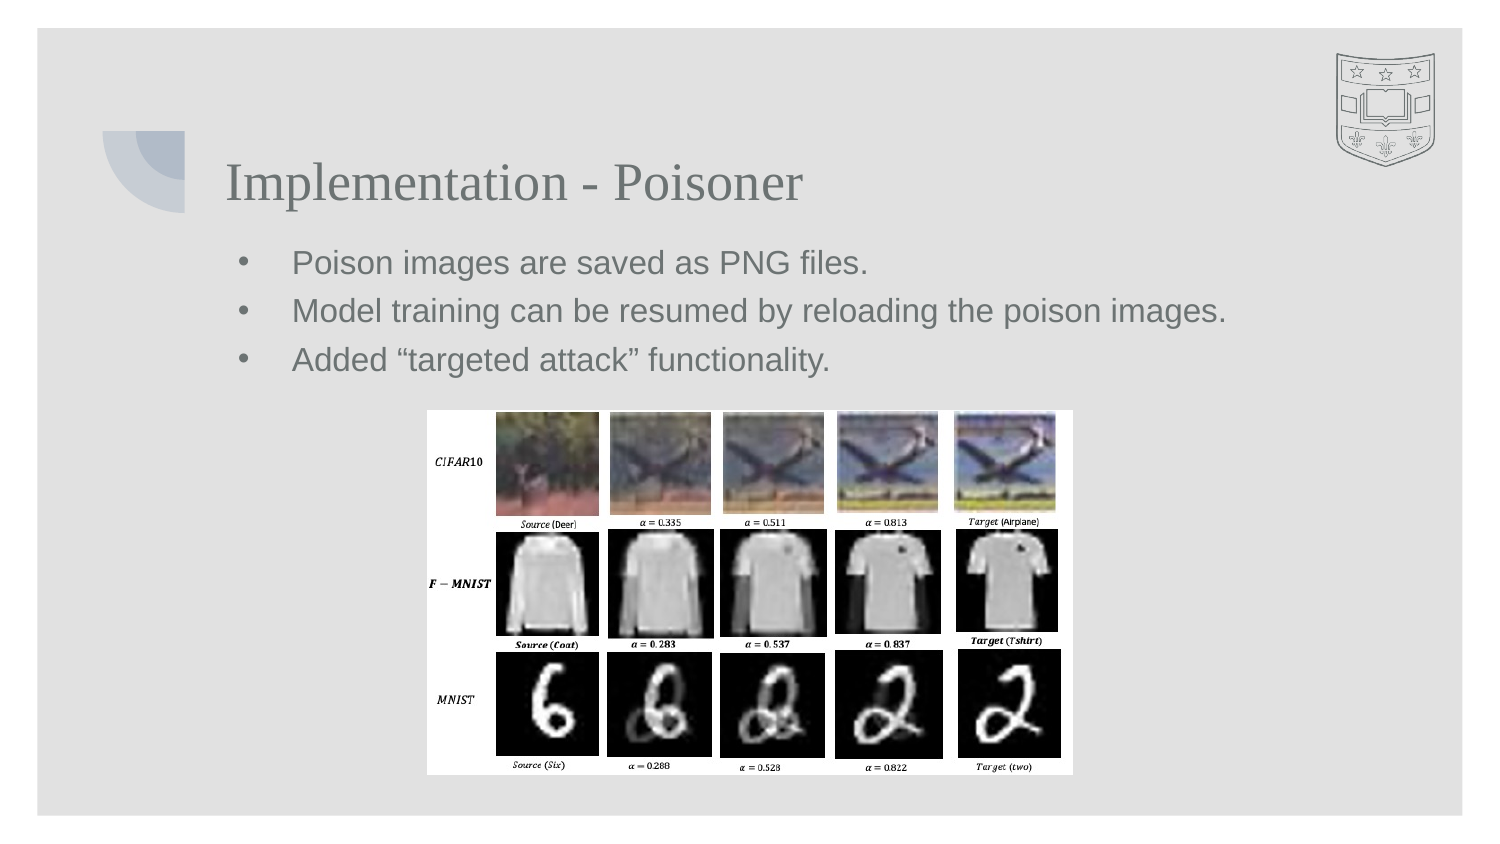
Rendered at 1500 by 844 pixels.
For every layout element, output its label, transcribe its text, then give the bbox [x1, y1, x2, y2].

picture [1336, 53, 1435, 167]
title Implementation - Poisoner [213, 97, 1368, 261]
picture [426, 410, 1074, 775]
list Poison images are saved as PNG files. Model training can be resumed by reloading the poison images. Added “targeted attack” functionality. [205, 235, 1345, 400]
